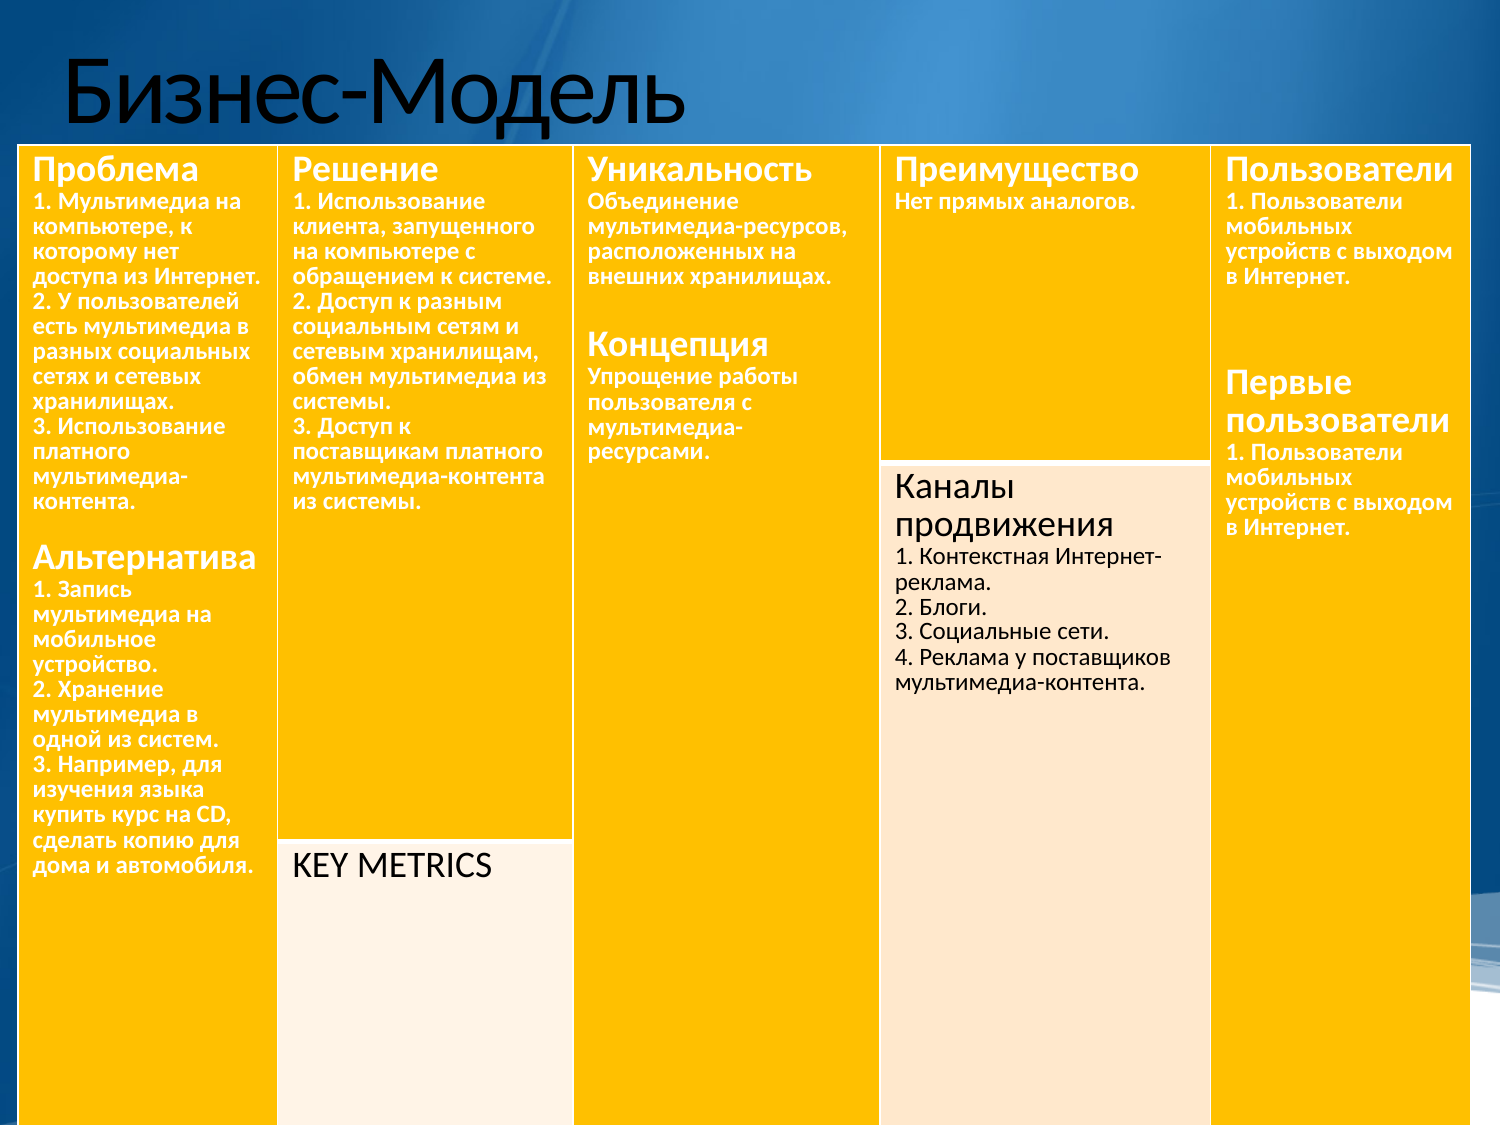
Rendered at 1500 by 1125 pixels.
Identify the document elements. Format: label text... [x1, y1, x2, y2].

table_cell Каналы продвижения 1. Контекстная Интернет-реклама. 2. Блоги. 3. Социальные сети. 4. Реклама у поставщиков мультимедиа-контента. [881, 466, 1210, 1125]
picture [0, 0, 1500, 1125]
table_header Проблема 1. Мультимедиа на компьютере, к которому нет доступа из Интернет. 2. У пользователей есть мультимедиа в разных социальных сетях и сетевых хранилищах. 3. Использование платного мультимедиа- контента. Альтернатива 1. Запись мультимедиа на мобильное устройство. 2. Хранение мультимедиа в одной из систем. 3. Например, для изучения языка купить курс на CD, сделать копию для дома и автомобиля. [19, 146, 277, 1125]
table_header Пользователи 1. Пользователи мобильных устройств с выходом в Интернет. Первые пользователи 1. Пользователи мобильных устройств с выходом в Интернет. [1211, 146, 1470, 1125]
table_header Уникальность Объединение мультимедиа-ресурсов, расположенных на внешних хранилищах. Концепция Упрощение работы пользователя с мультимедиа-ресурсами. [574, 146, 879, 1125]
table_header Решение 1. Использование клиента, запущенного на компьютере с обращением к системе. 2. Доступ к разным социальным сетям и сетевым хранилищам, обмен мультимедиа из системы. 3. Доступ к поставщикам платного мультимедиа-контента из системы. [278, 146, 572, 839]
title Бизнес-Модель [62, 37, 1438, 144]
table_header Преимущество Нет прямых аналогов. [881, 146, 1210, 460]
table_cell KEY METRICS [278, 844, 572, 1125]
